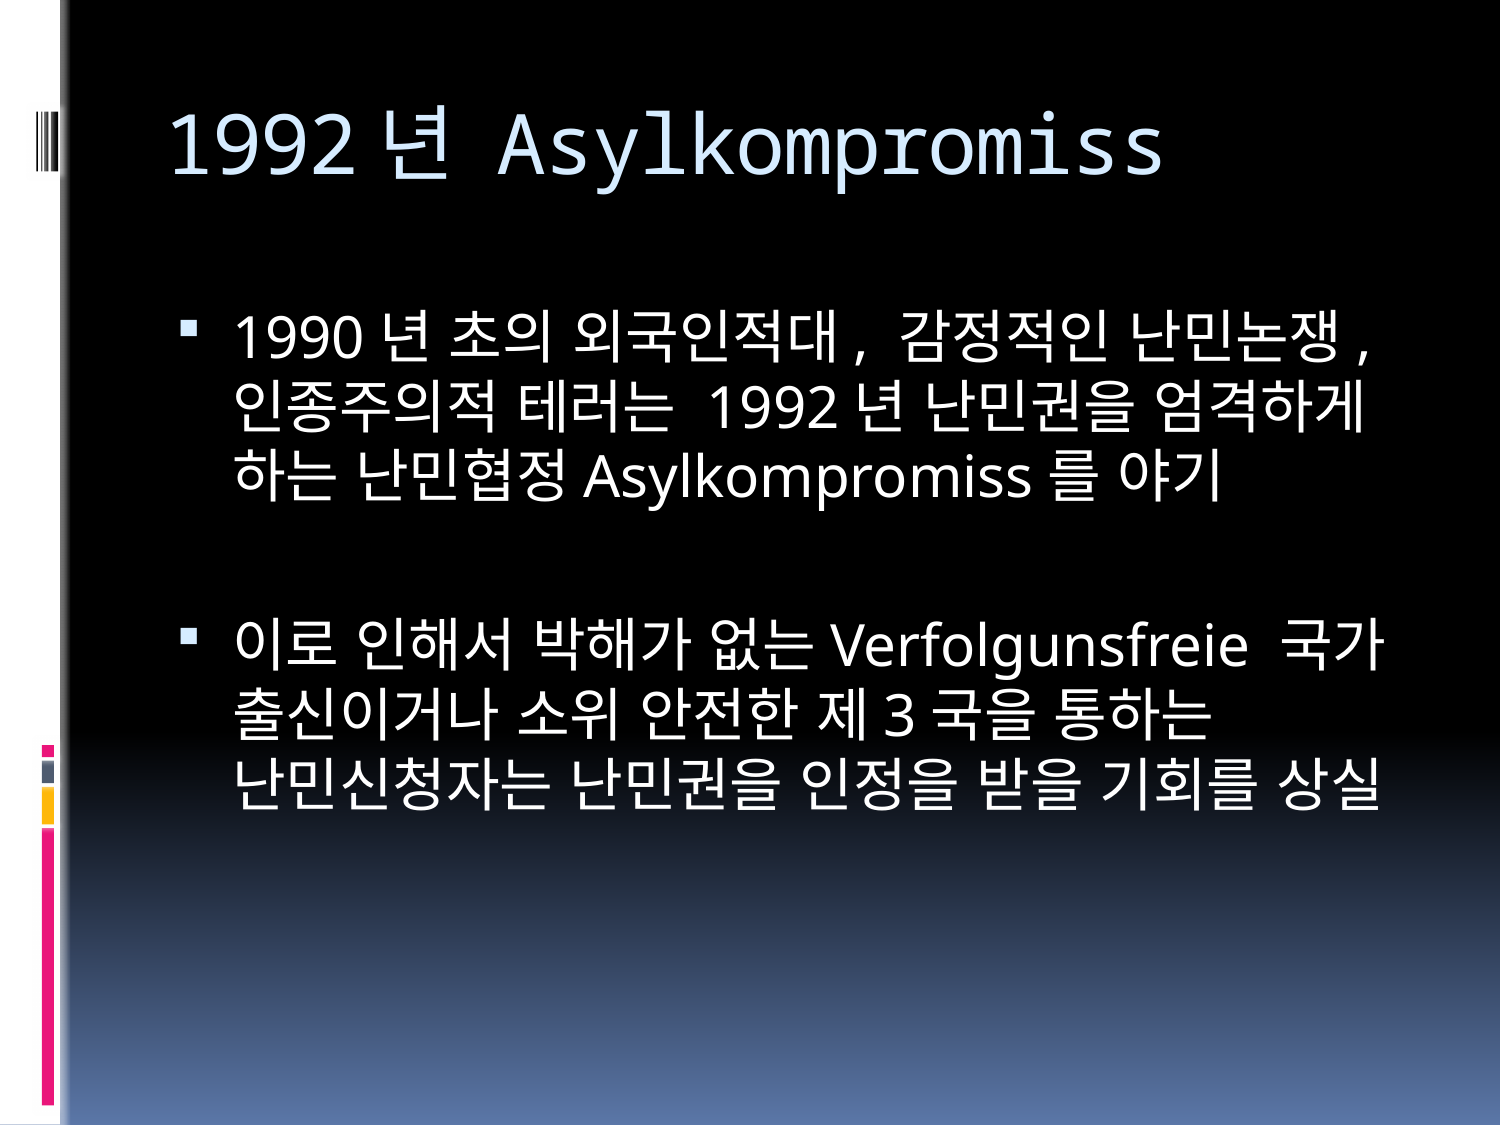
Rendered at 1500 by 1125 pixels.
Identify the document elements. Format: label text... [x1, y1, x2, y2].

title 1992년 Asylkompromiss [150, 83, 1425, 234]
list 1990년 초의 외국인적대, 감정적인 난민논쟁, 인종주의적 테러는 1992년 난민권을 엄격하게 하는 난민협정Asylkompromiss를 야기 이로 인해서 박해가 없는Verfolgunsfreie 국가 출신이거나 소위 안전한 제3국을 통하는 난민신청자는 난민권을 인정을 받을 기회를 상실 [150, 292, 1425, 1043]
